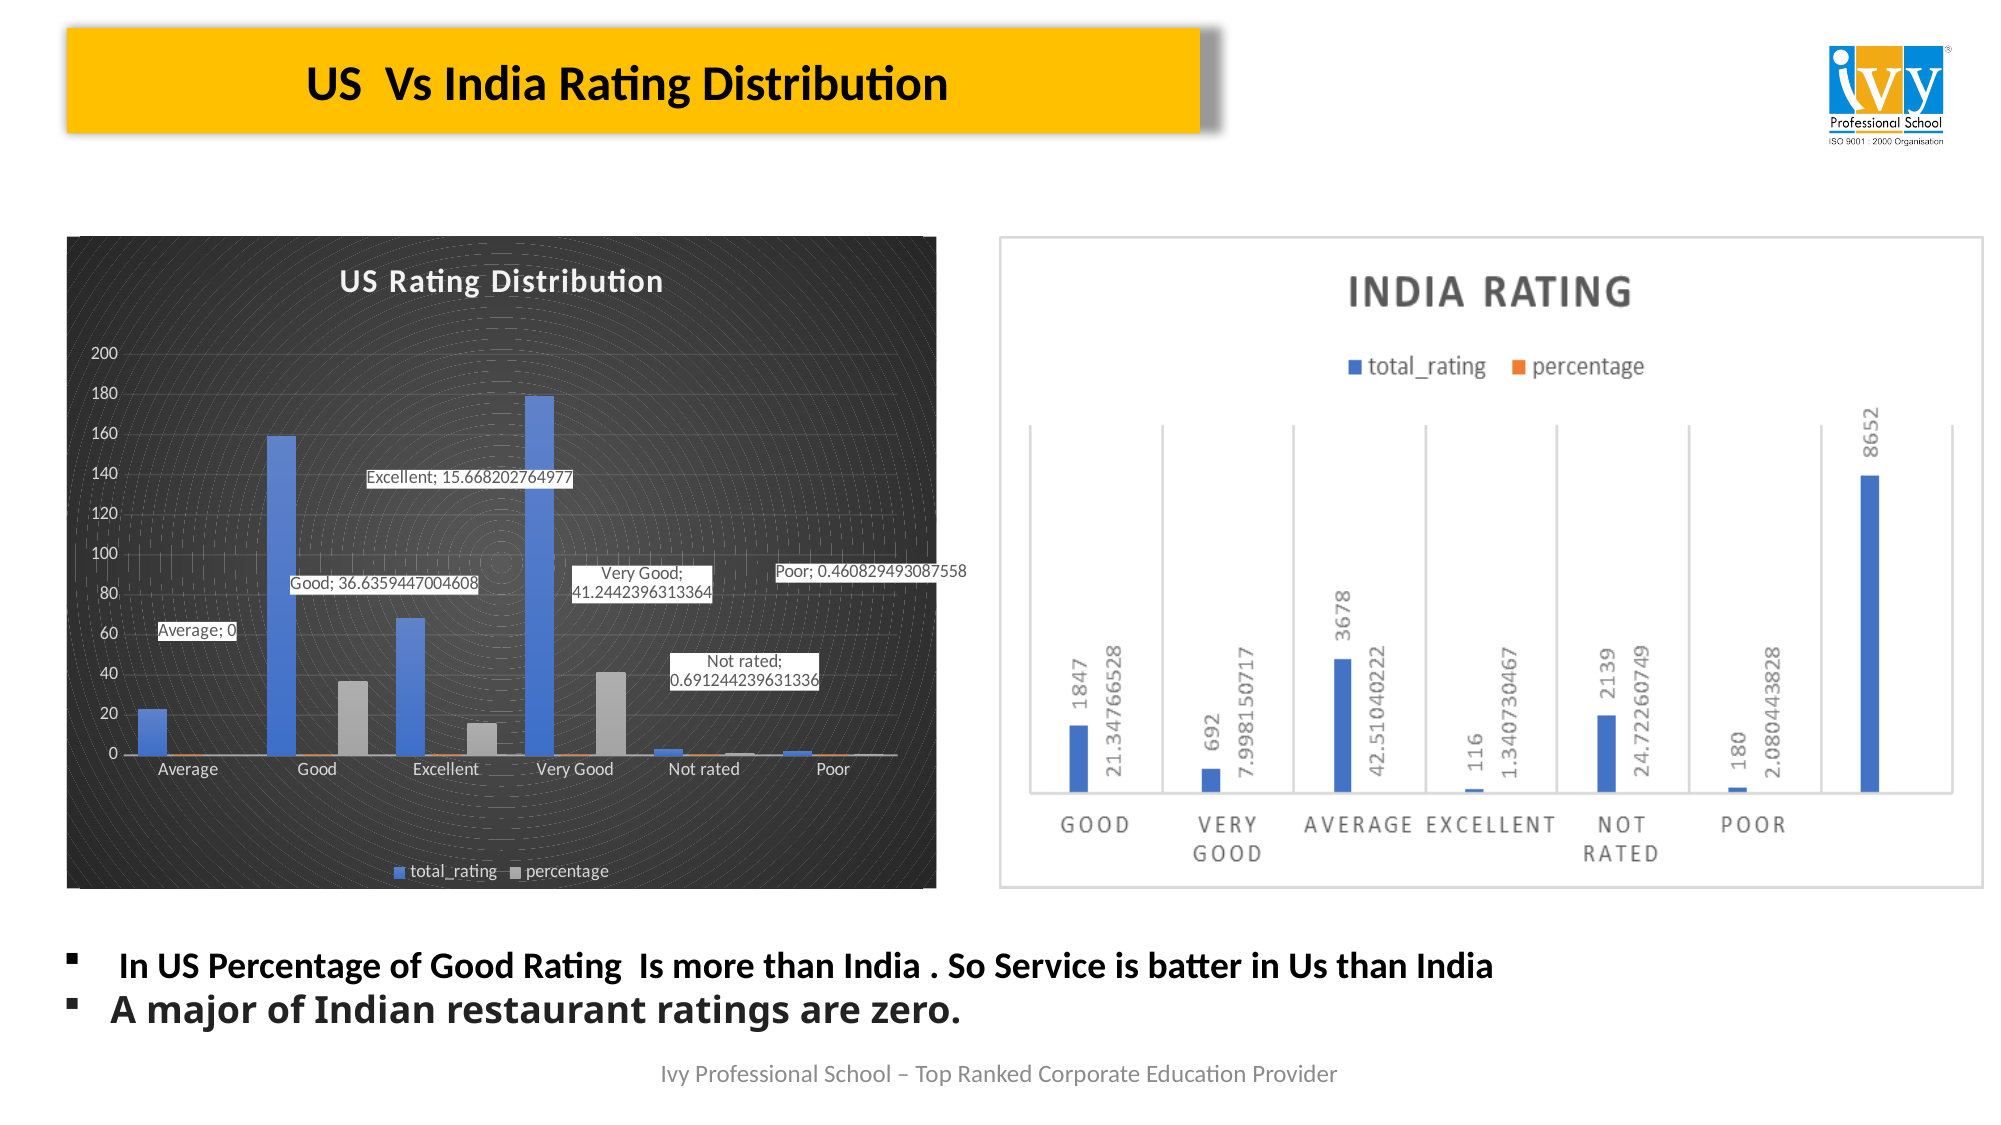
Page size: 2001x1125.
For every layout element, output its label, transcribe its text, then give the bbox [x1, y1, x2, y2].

text_box In US Percentage of Good Rating Is more than India . So Service is batter in Us than India A major of Indian restaurant ratings are zero. [48, 933, 1923, 1039]
chart [66, 236, 970, 889]
picture [999, 236, 1984, 889]
text_box US Vs India Rating Distribution [66, 28, 1200, 134]
picture [1825, 42, 1955, 149]
